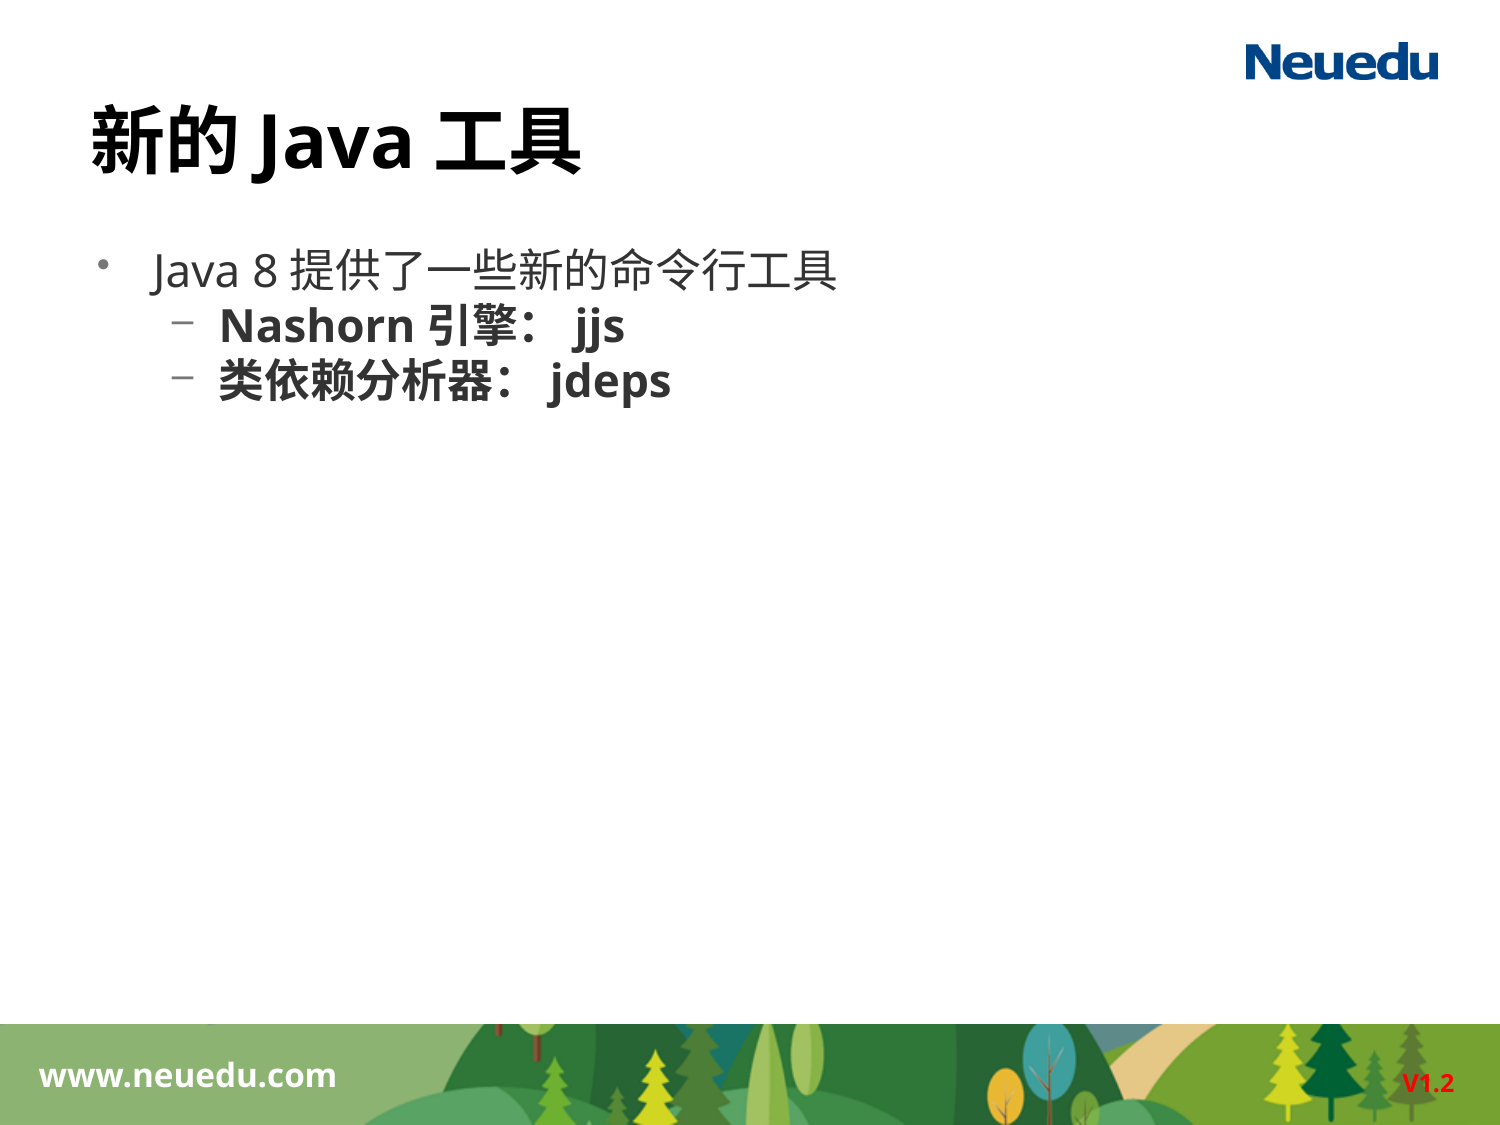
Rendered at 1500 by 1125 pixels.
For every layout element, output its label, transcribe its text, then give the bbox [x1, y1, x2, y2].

picture [0, 1024, 1500, 1125]
title 新的Java工具 [74, 44, 1426, 233]
picture [1246, 42, 1438, 80]
list Java 8提供了一些新的命令行工具 Nashorn引擎：jjs 类依赖分析器：jdeps [82, 234, 1432, 977]
